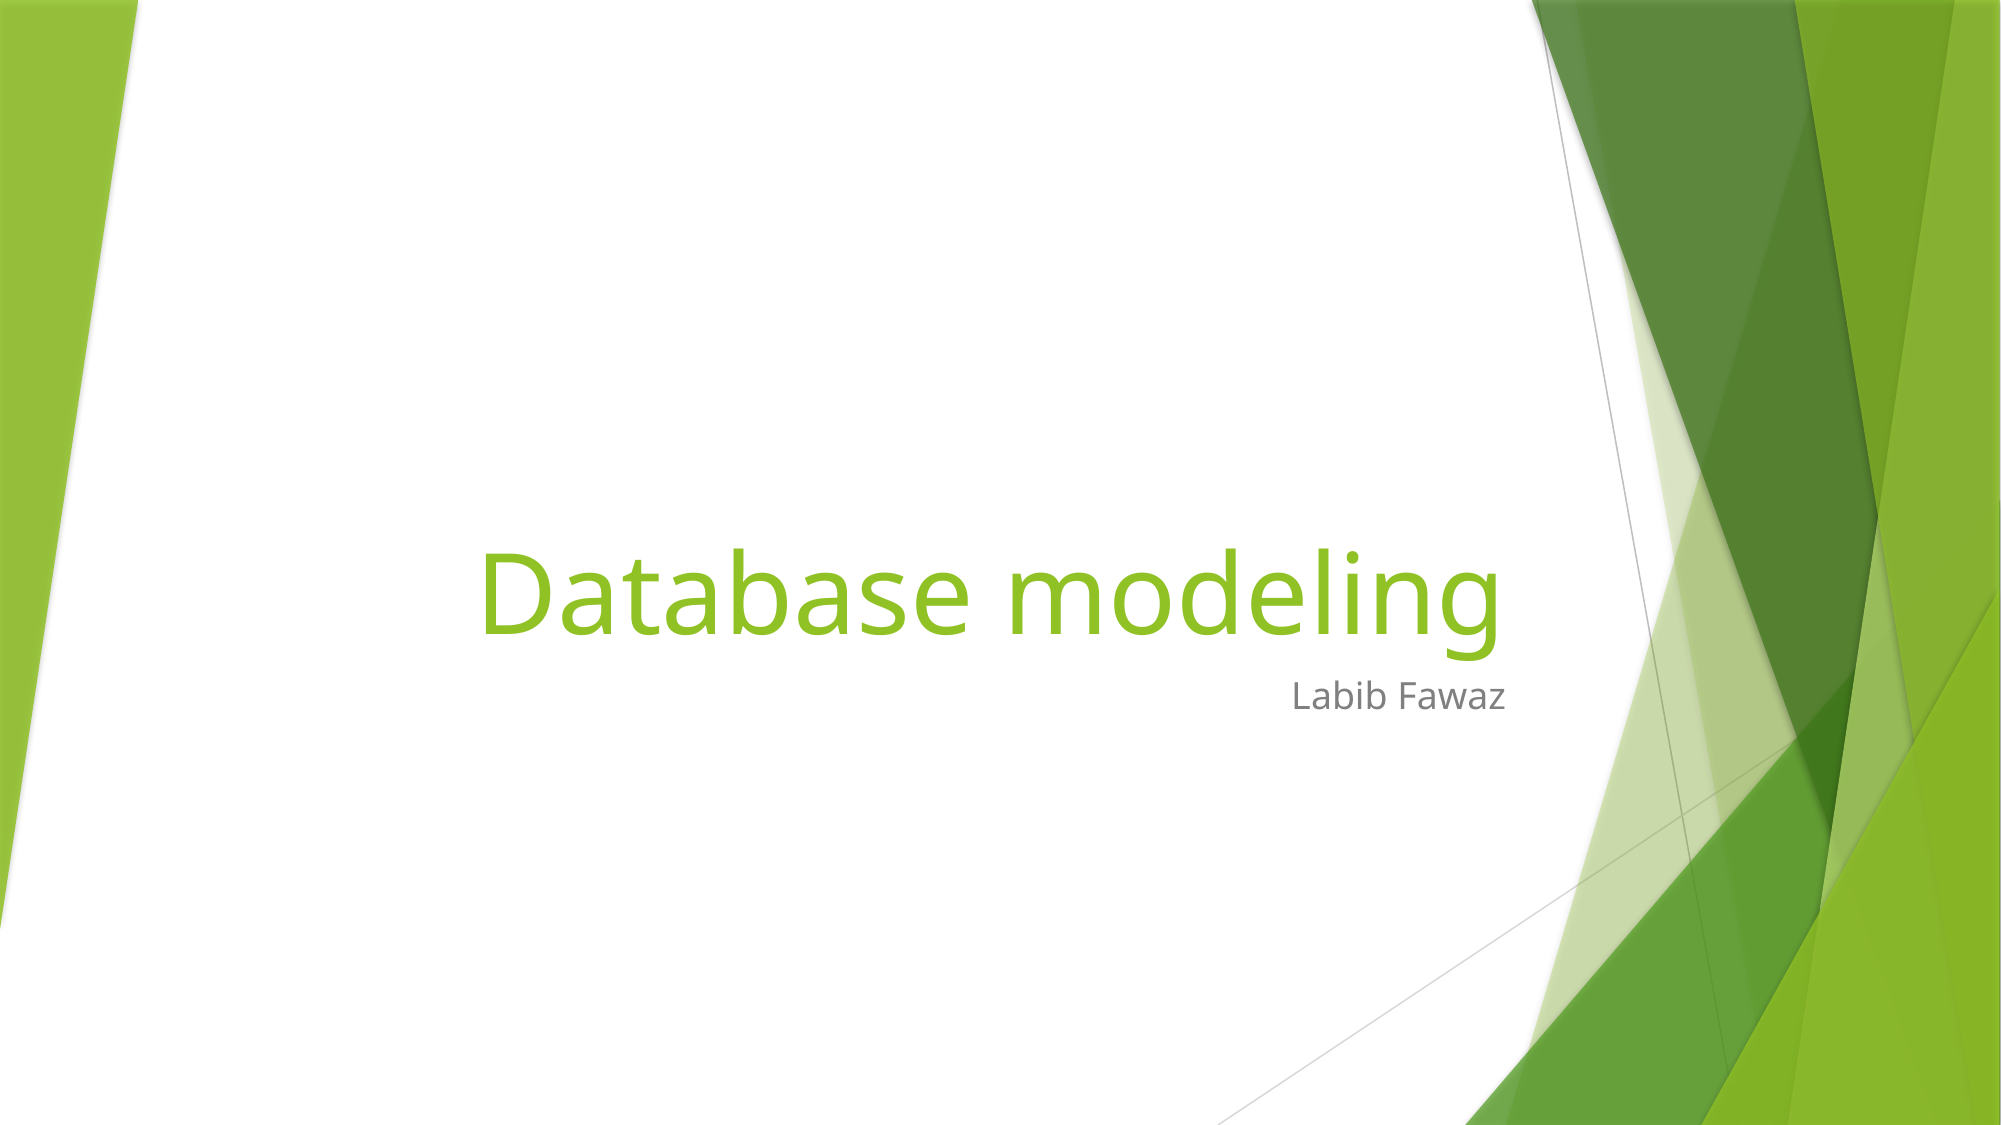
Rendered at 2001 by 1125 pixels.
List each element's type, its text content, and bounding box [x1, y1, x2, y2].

title Database modeling [247, 394, 1522, 664]
subtitle Labib Fawaz [247, 664, 1522, 845]
